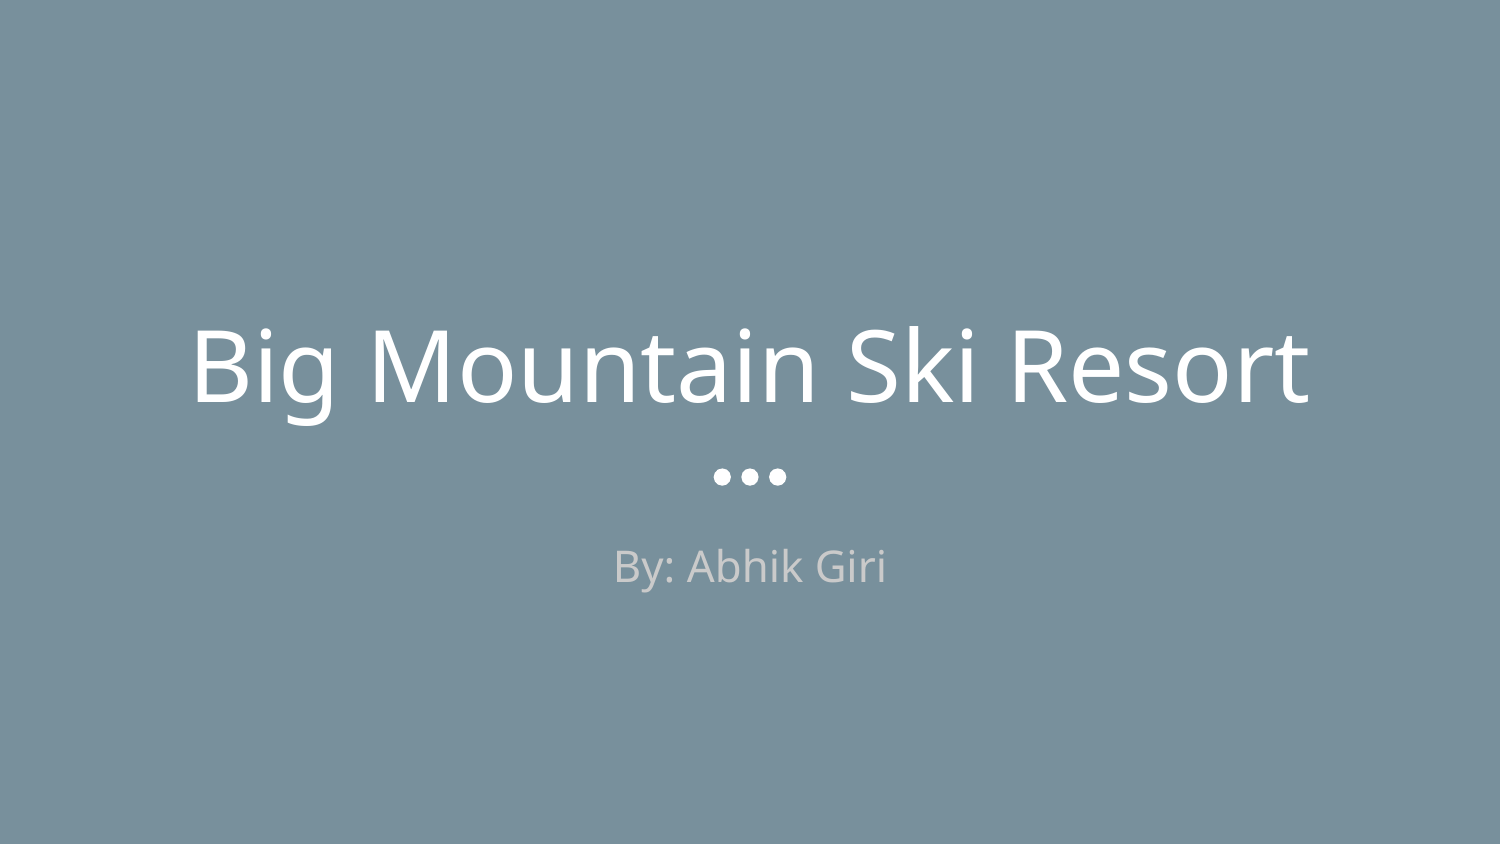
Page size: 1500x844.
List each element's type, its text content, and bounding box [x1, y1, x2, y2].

title Big Mountain Ski Resort [110, 162, 1390, 447]
subtitle By: Abhik Giri [110, 520, 1390, 651]
